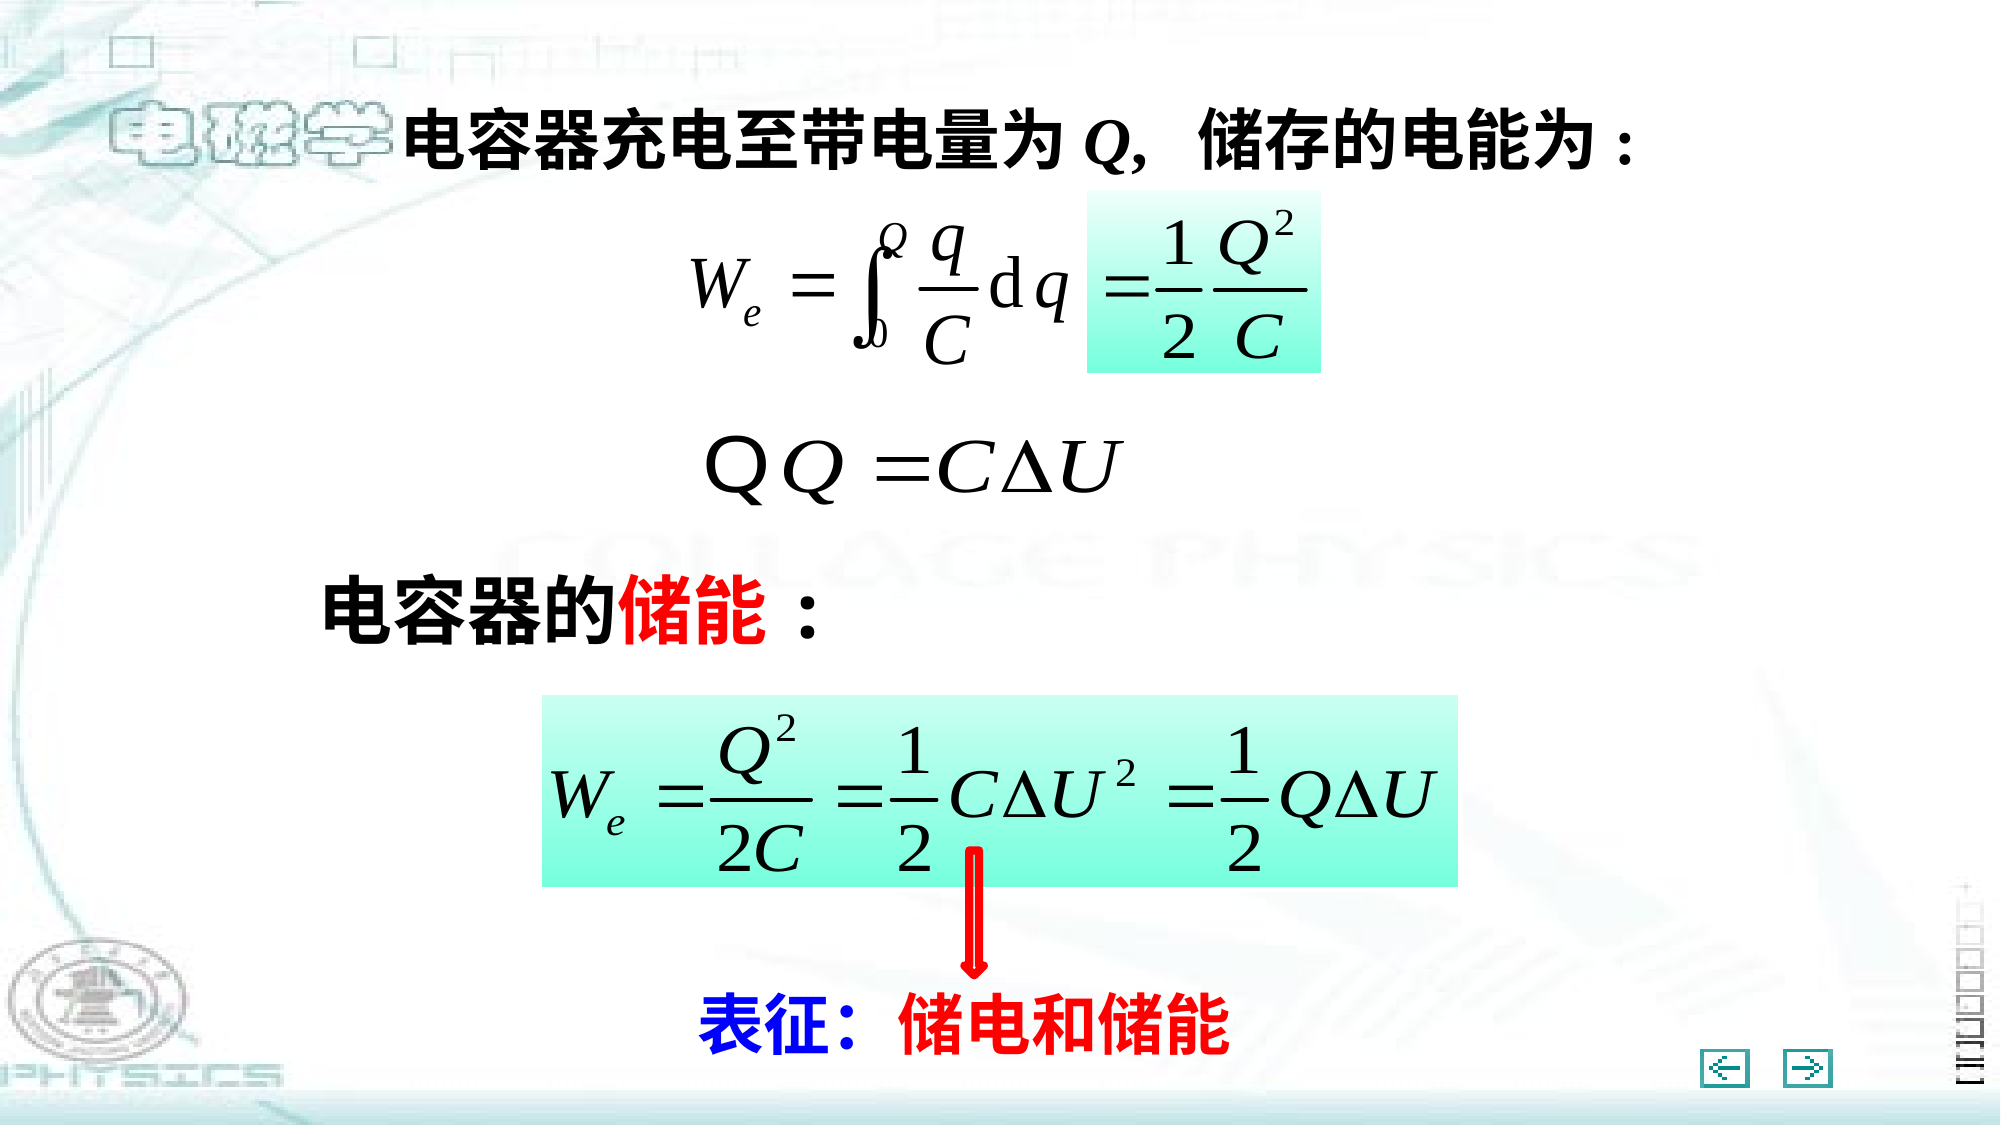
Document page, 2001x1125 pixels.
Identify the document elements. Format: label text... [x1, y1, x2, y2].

text_box [964, 895, 984, 976]
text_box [682, 190, 1088, 381]
picture [0, 0, 2001, 1125]
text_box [541, 694, 1459, 888]
text_box 电容器的储能: [303, 555, 898, 661]
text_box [1086, 190, 1321, 373]
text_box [688, 420, 1148, 525]
text_box 电容器充电至带电量为Q, 储存的电能为: [304, 90, 1764, 186]
text_box 表征：储电和储能 [682, 975, 1344, 1070]
